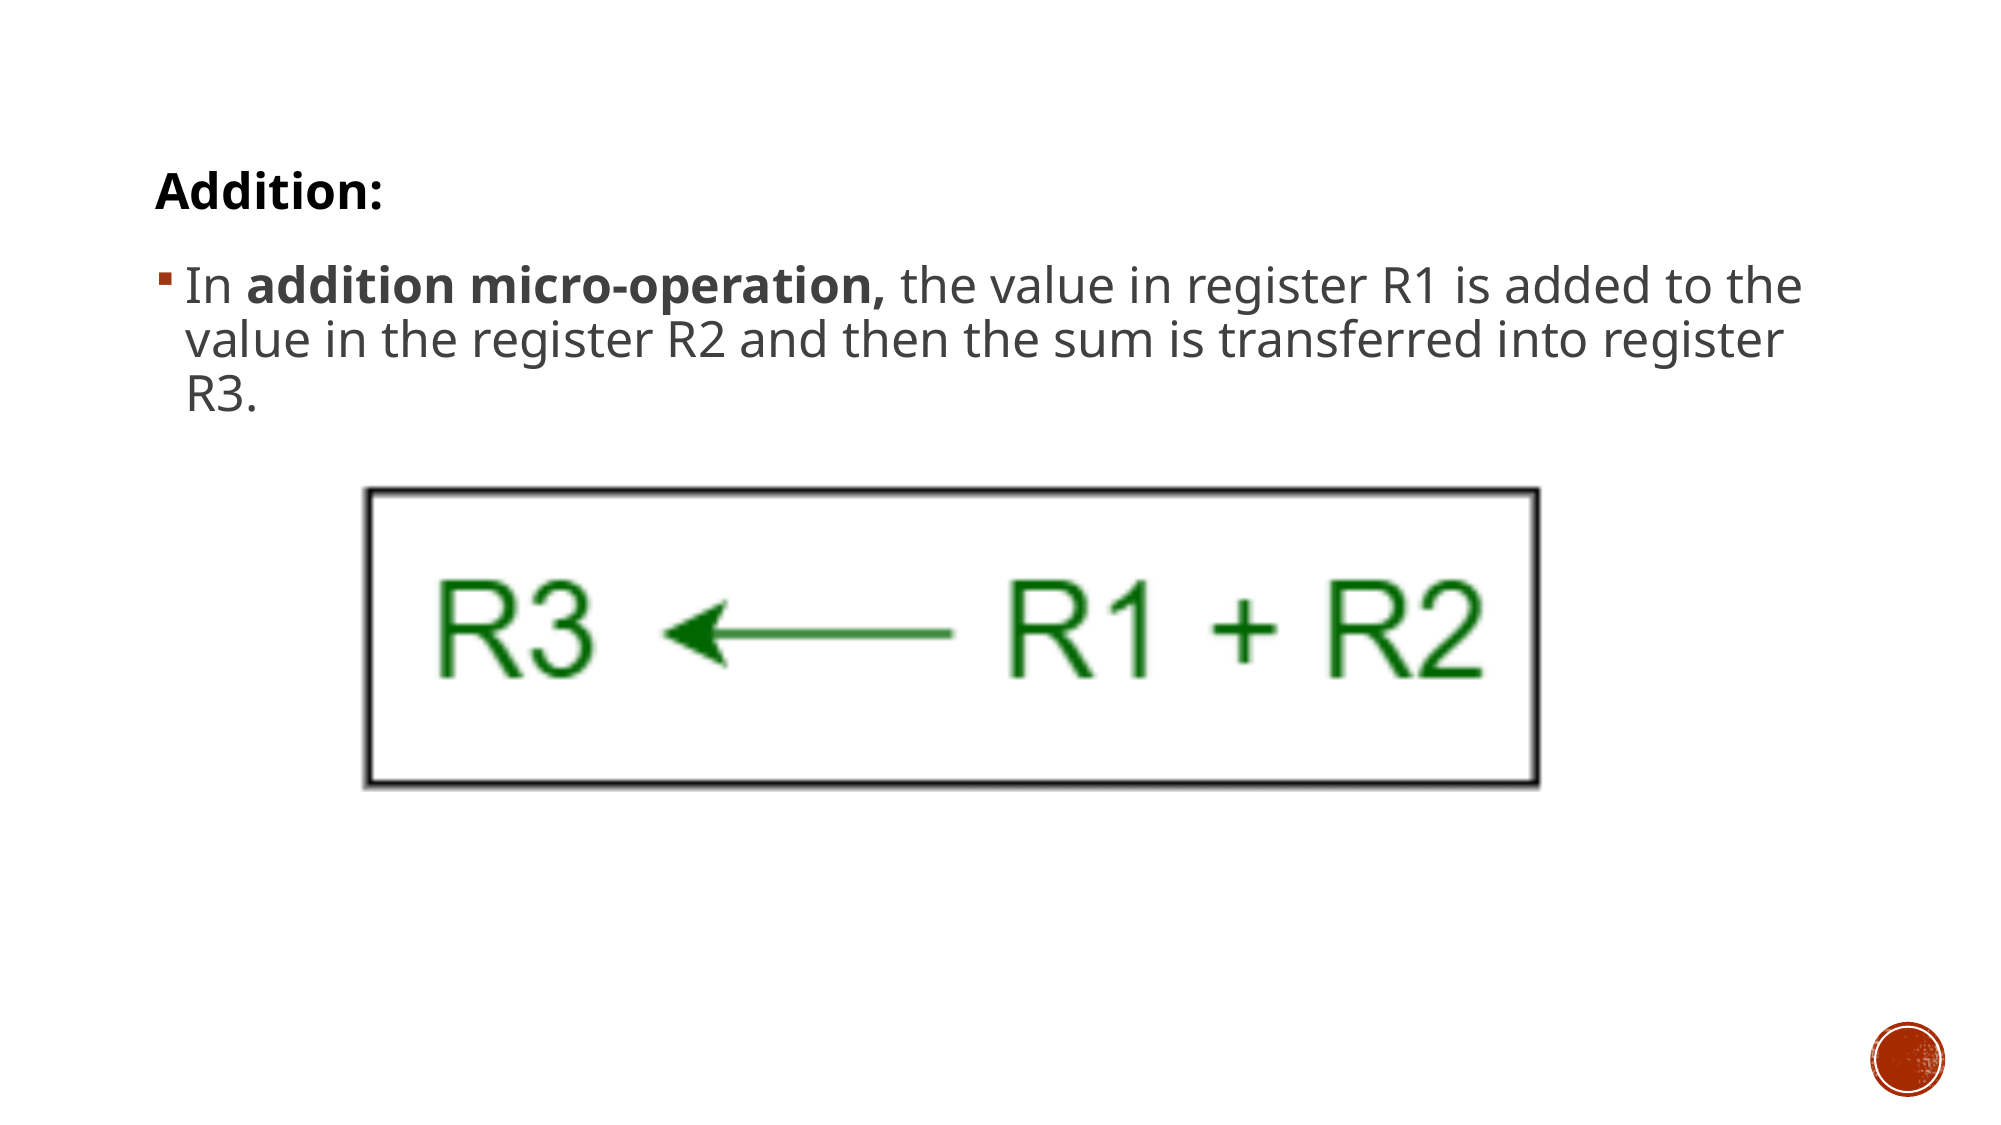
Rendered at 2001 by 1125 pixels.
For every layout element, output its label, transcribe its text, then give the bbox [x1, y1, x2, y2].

list Addition: In addition micro-operation, the value in register R1 is added to the value in the register R2 and then the sum is transferred into register R3. [140, 157, 1826, 1013]
picture [339, 457, 1564, 792]
